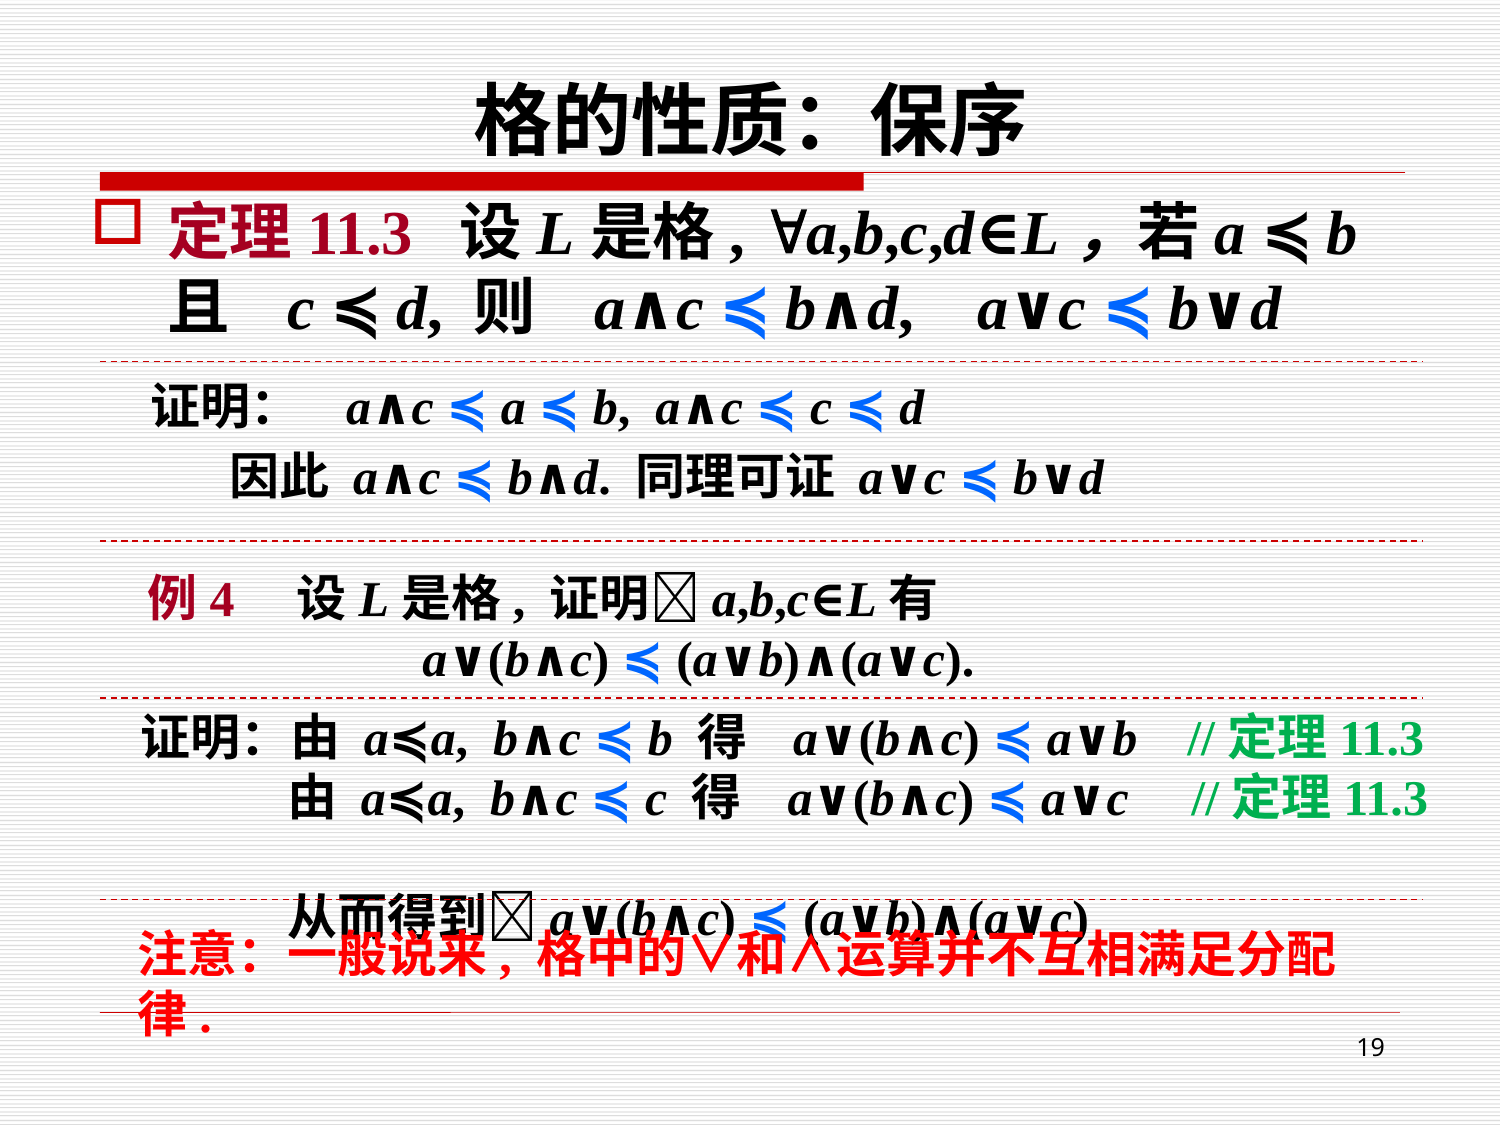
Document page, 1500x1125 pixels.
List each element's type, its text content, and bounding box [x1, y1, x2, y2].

text_box 证明： a∧c ≼ a ≼ b, a∧c ≼ c ≼ d 因此 a∧c ≼ b∧d. 同理可证 a∨c ≼ b∨d [135, 367, 1471, 533]
list 定理11.3 设L是格, a,b,c,d∈L，若a ≼ b 且 c ≼ d, 则 a∧c ≼ b∧d, a∨c ≼ b∨d [75, 184, 1425, 338]
text_box 例4 设L是格, 证明a,b,c∈L有 a∨(b∧c) ≼ (a∨b)∧(a∨c). [132, 558, 1432, 694]
text_box 证明：由 a≼a, b∧c ≼ b 得 a∨(b∧c) ≼ a∨b //定理11.3 由 a≼a, b∧c ≼ c 得 a∨(b∧c) ≼ a∨c //定理11.3 从而得到a∨(b∧c) ≼ (a∨b)∧(a∨c) [125, 698, 1471, 953]
text_box 注意：一般说来, 格中的∨和∧运算并不互相满足分配律. [122, 915, 1398, 1051]
slide_number 19 [1074, 1024, 1401, 1103]
title 格的性质：保序 [94, 50, 1407, 173]
picture [0, 0, 1500, 1125]
